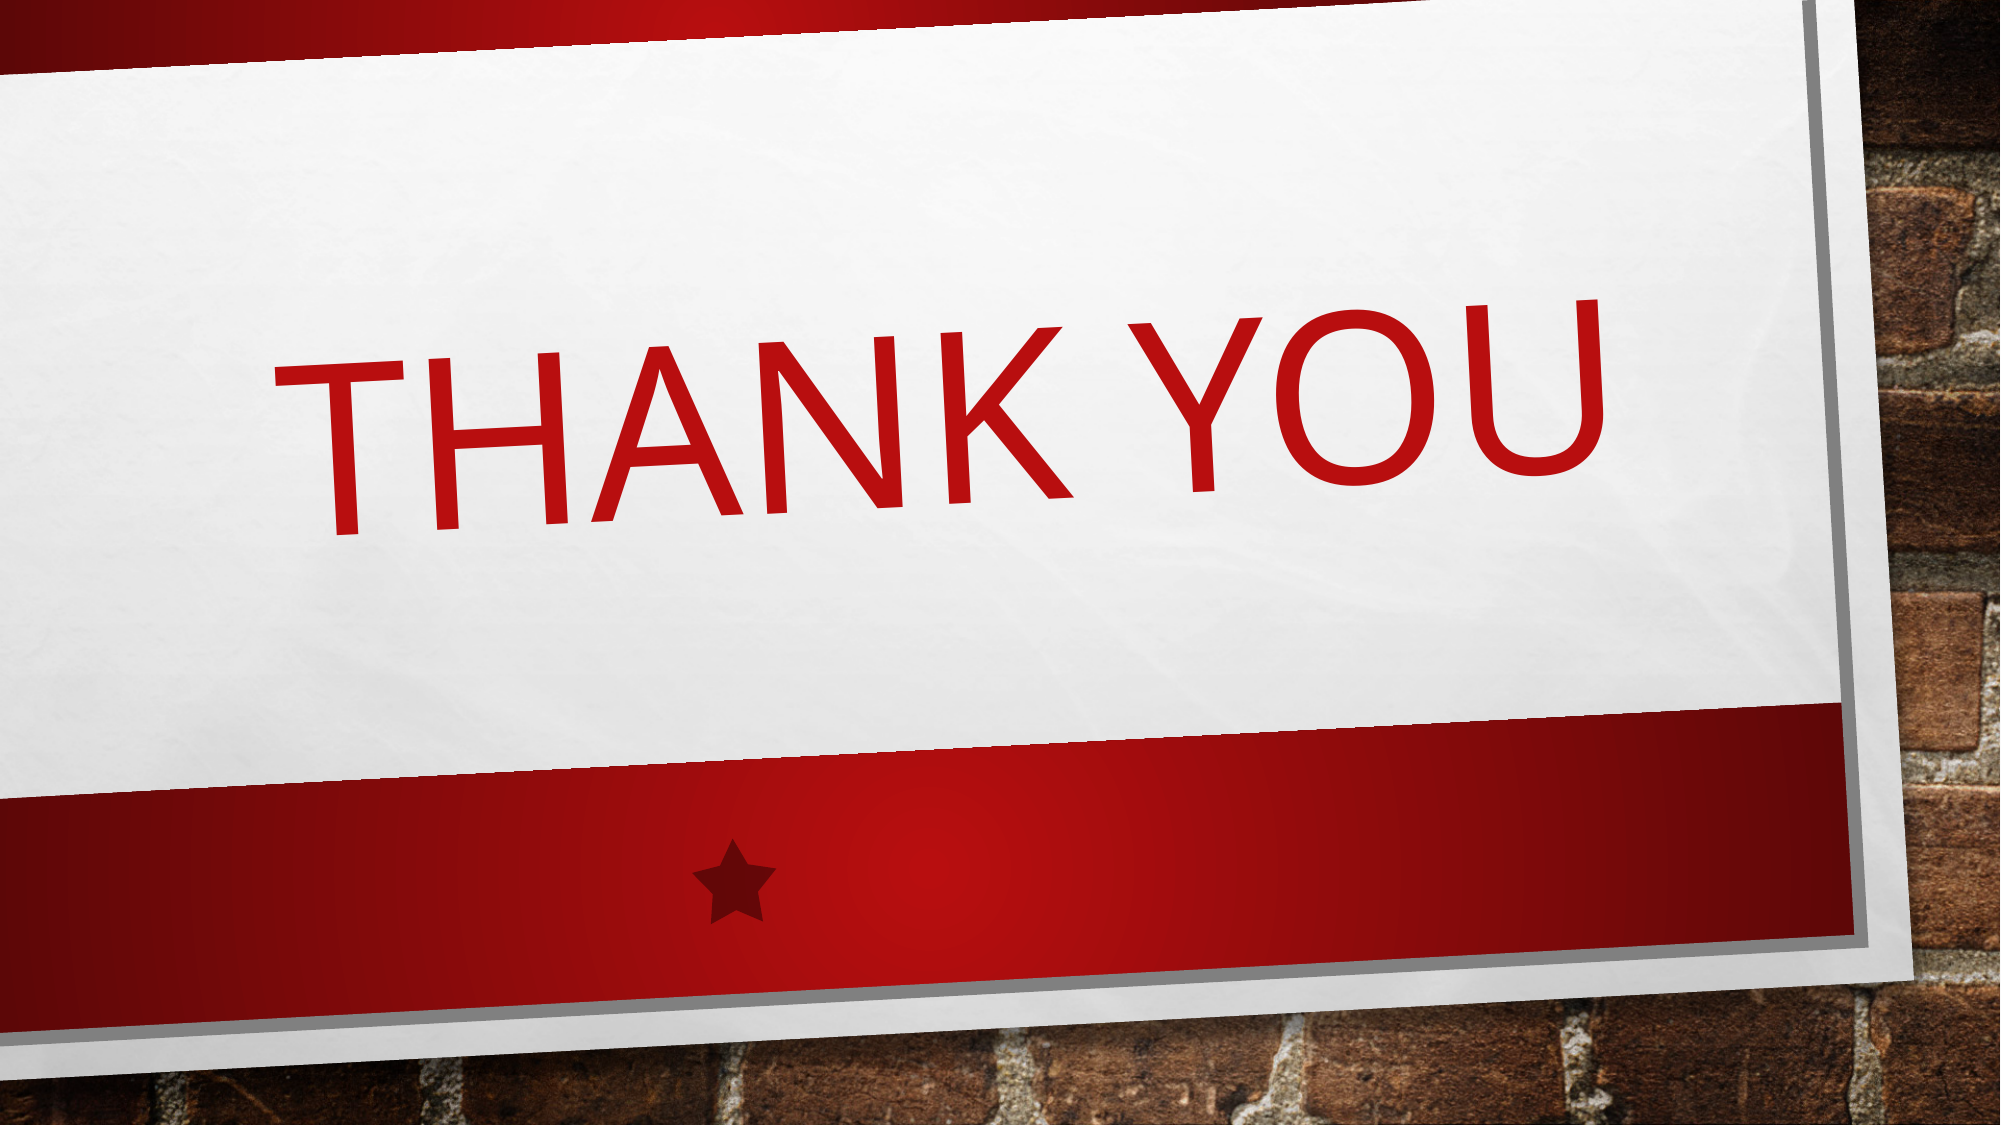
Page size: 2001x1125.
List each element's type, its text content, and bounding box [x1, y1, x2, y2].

title Thank you [135, 67, 1758, 605]
picture [0, 0, 2000, 1125]
